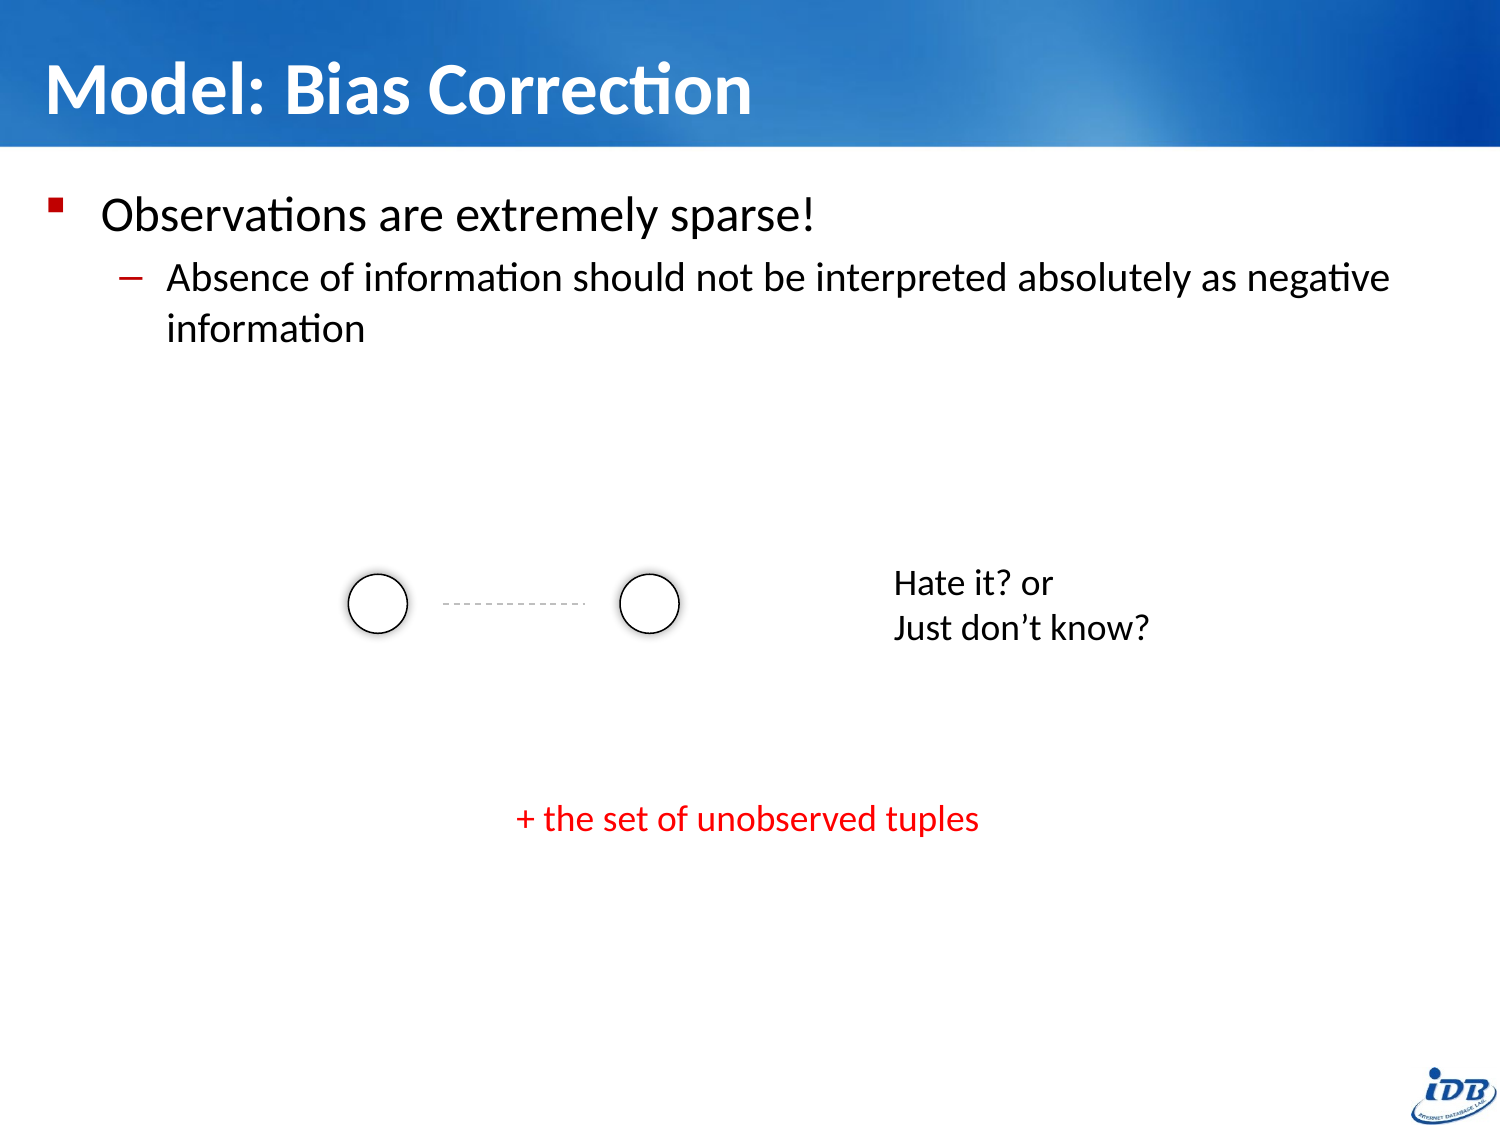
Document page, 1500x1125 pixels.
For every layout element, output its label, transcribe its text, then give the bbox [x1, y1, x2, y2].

text_box Hate it? or Just don’t know? [879, 550, 1167, 656]
picture [0, 0, 1500, 1125]
text_box [617, 572, 682, 636]
text_box [346, 572, 410, 636]
title Model: Bias Correction [29, 19, 1471, 149]
text_box + the set of unobserved tuples [501, 786, 996, 847]
list Observations are extremely sparse! Absence of information should not be interpreted absolutely as negative information [29, 174, 1471, 1071]
